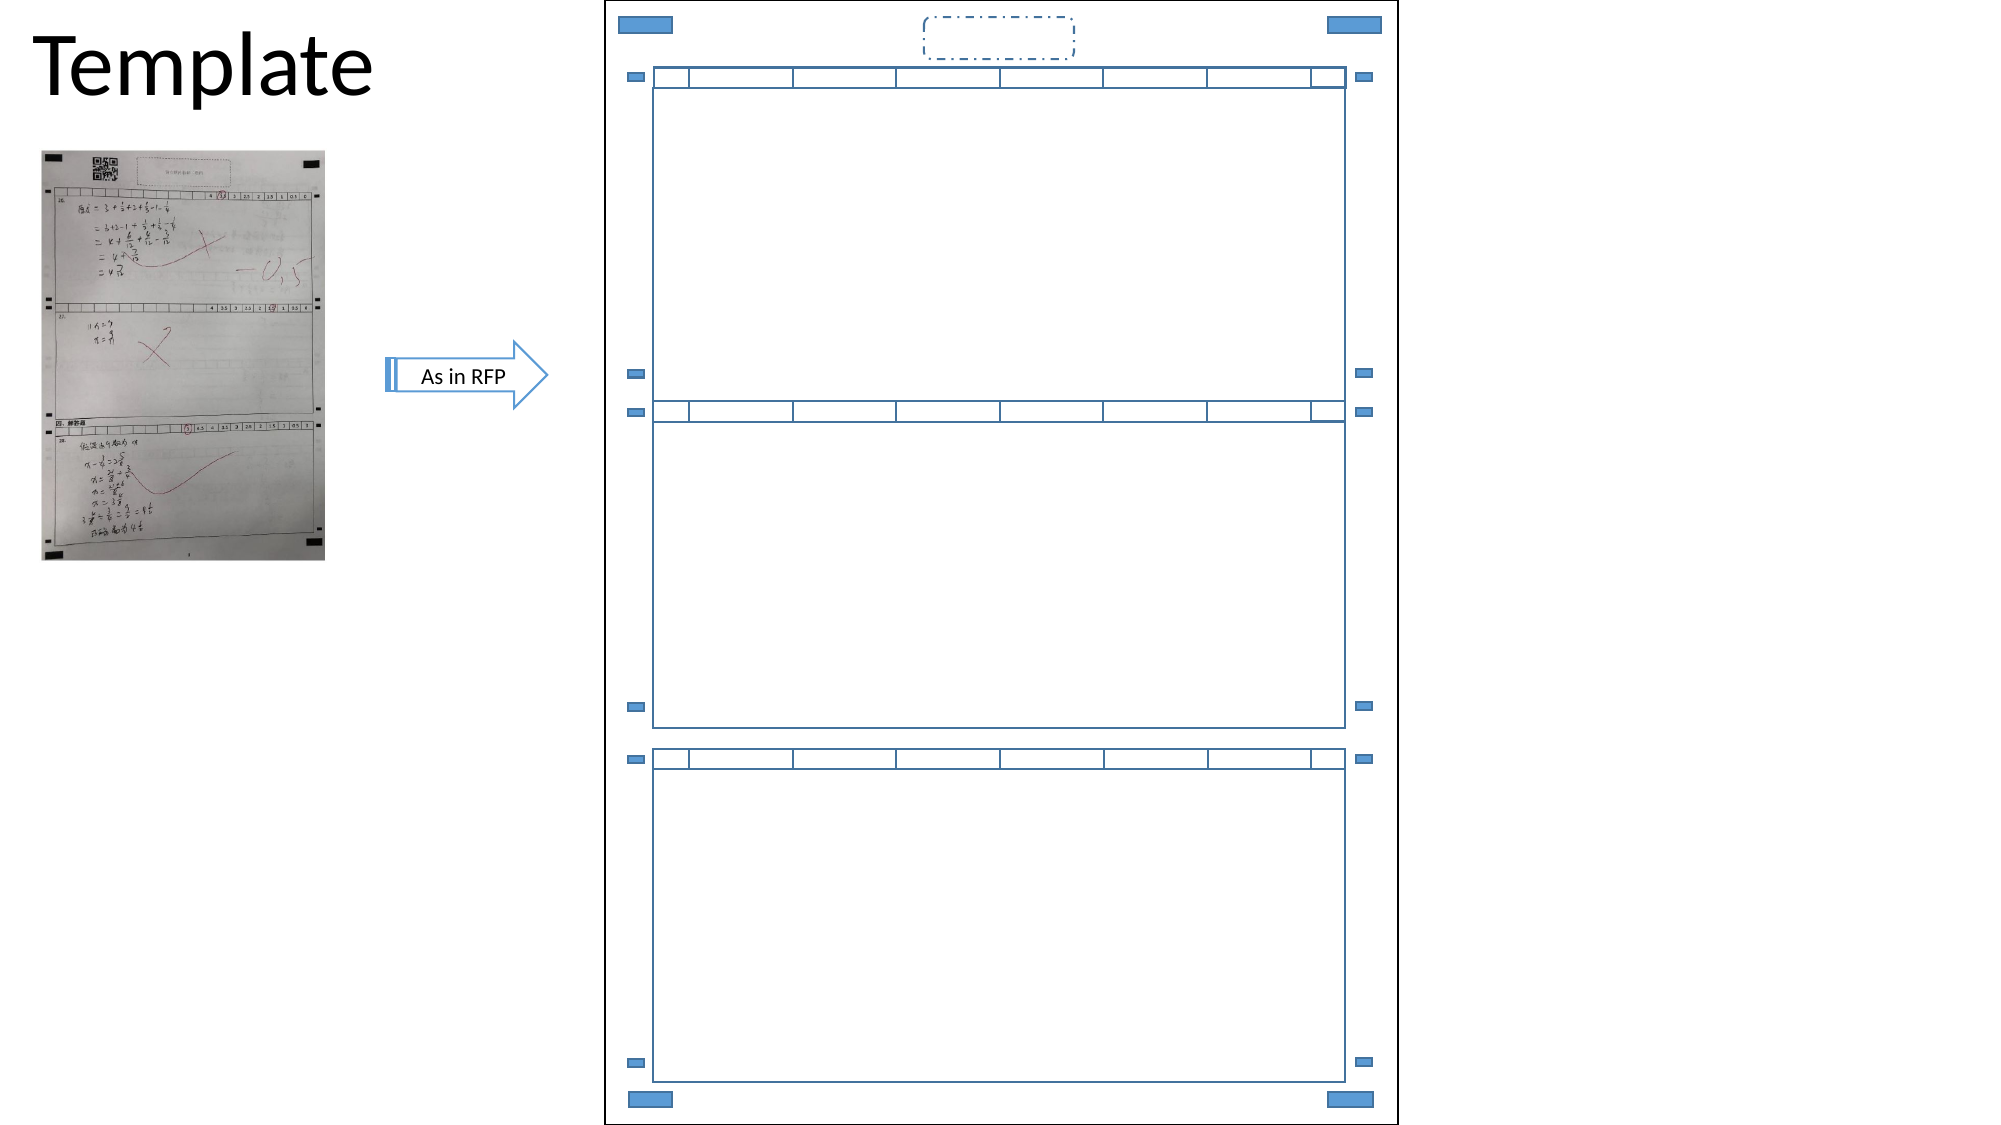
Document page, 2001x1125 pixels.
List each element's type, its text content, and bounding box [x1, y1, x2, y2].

picture [39, 148, 327, 563]
text_box Template [17, 0, 391, 121]
text_box [604, 0, 1399, 1125]
text_box As in RFP [385, 339, 549, 411]
